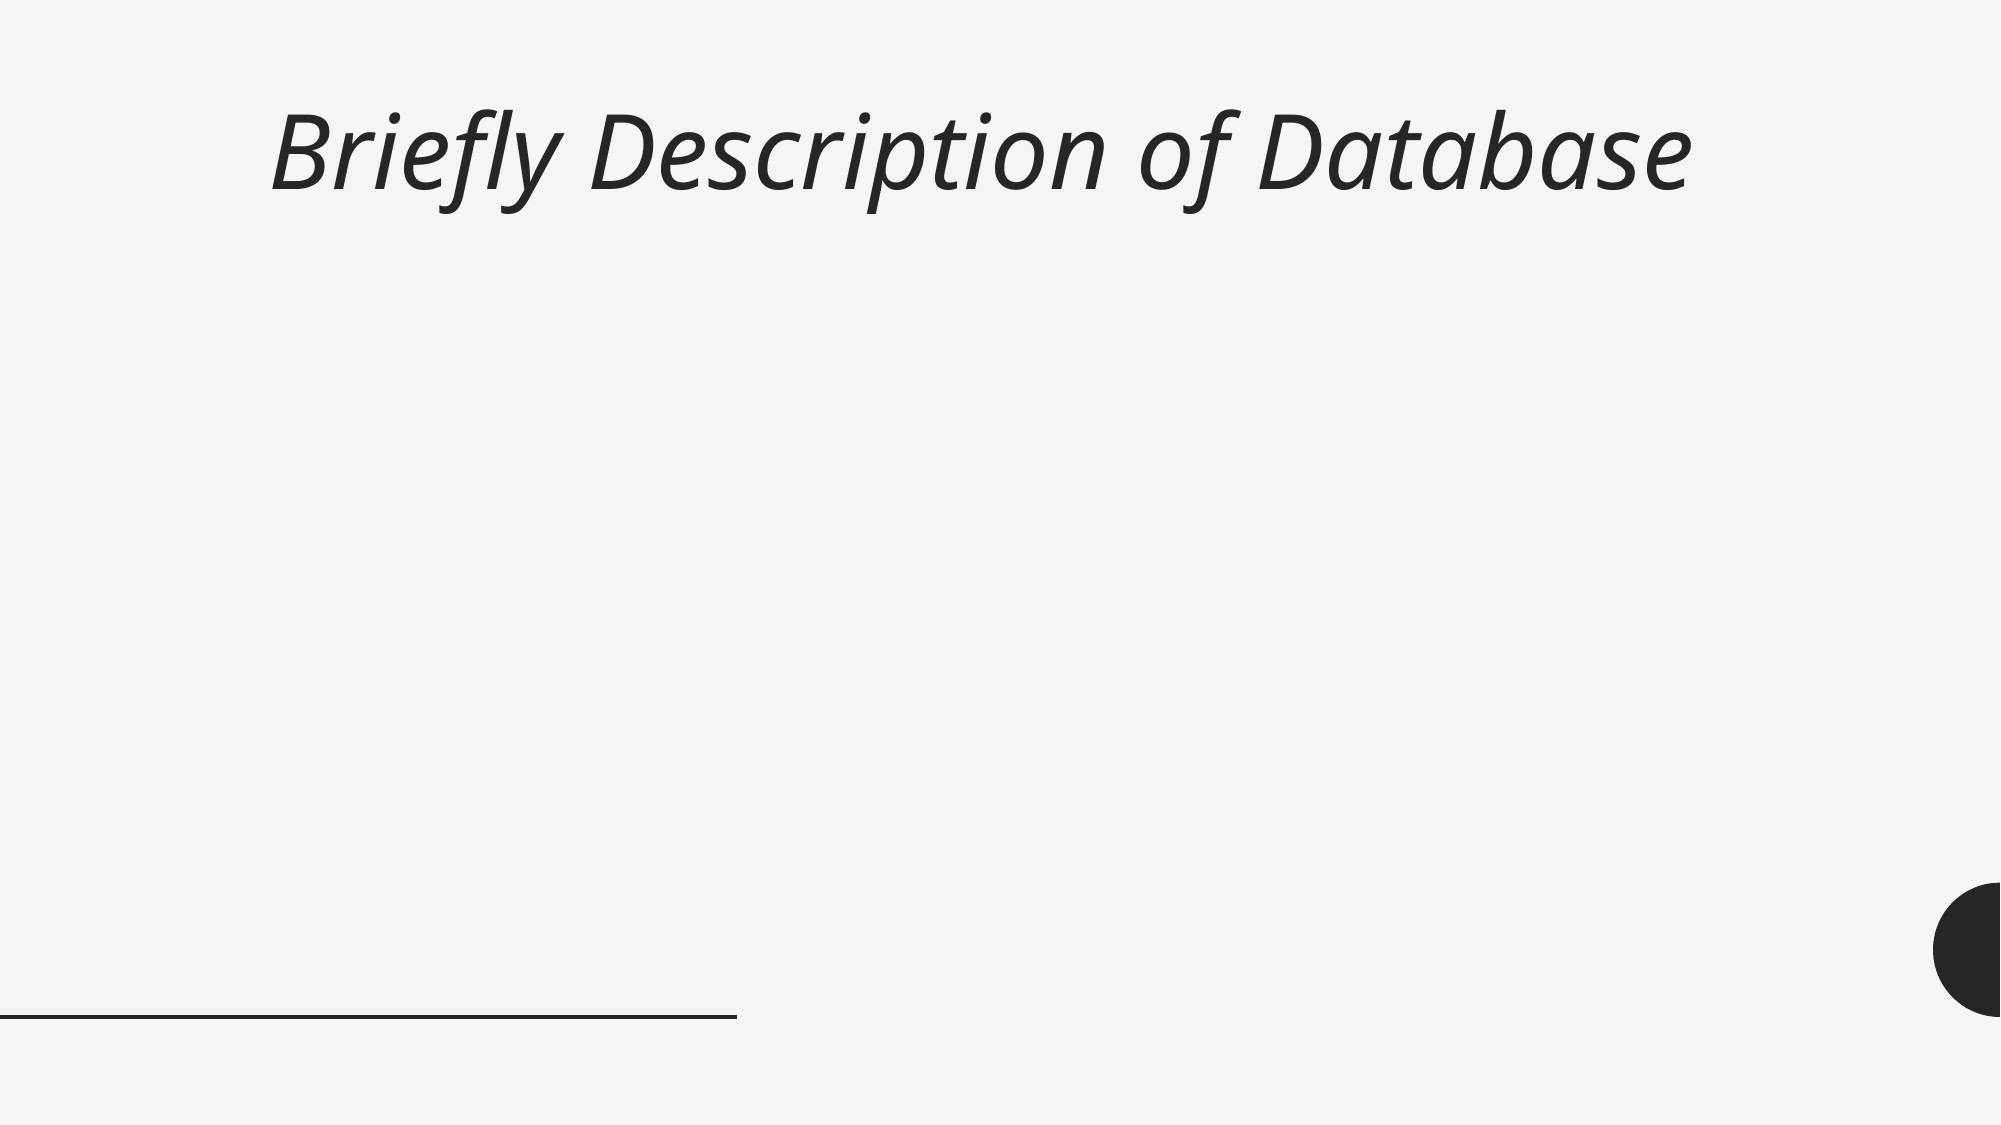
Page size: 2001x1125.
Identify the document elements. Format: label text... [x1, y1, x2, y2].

title Briefly Description of Database [125, 91, 1711, 905]
